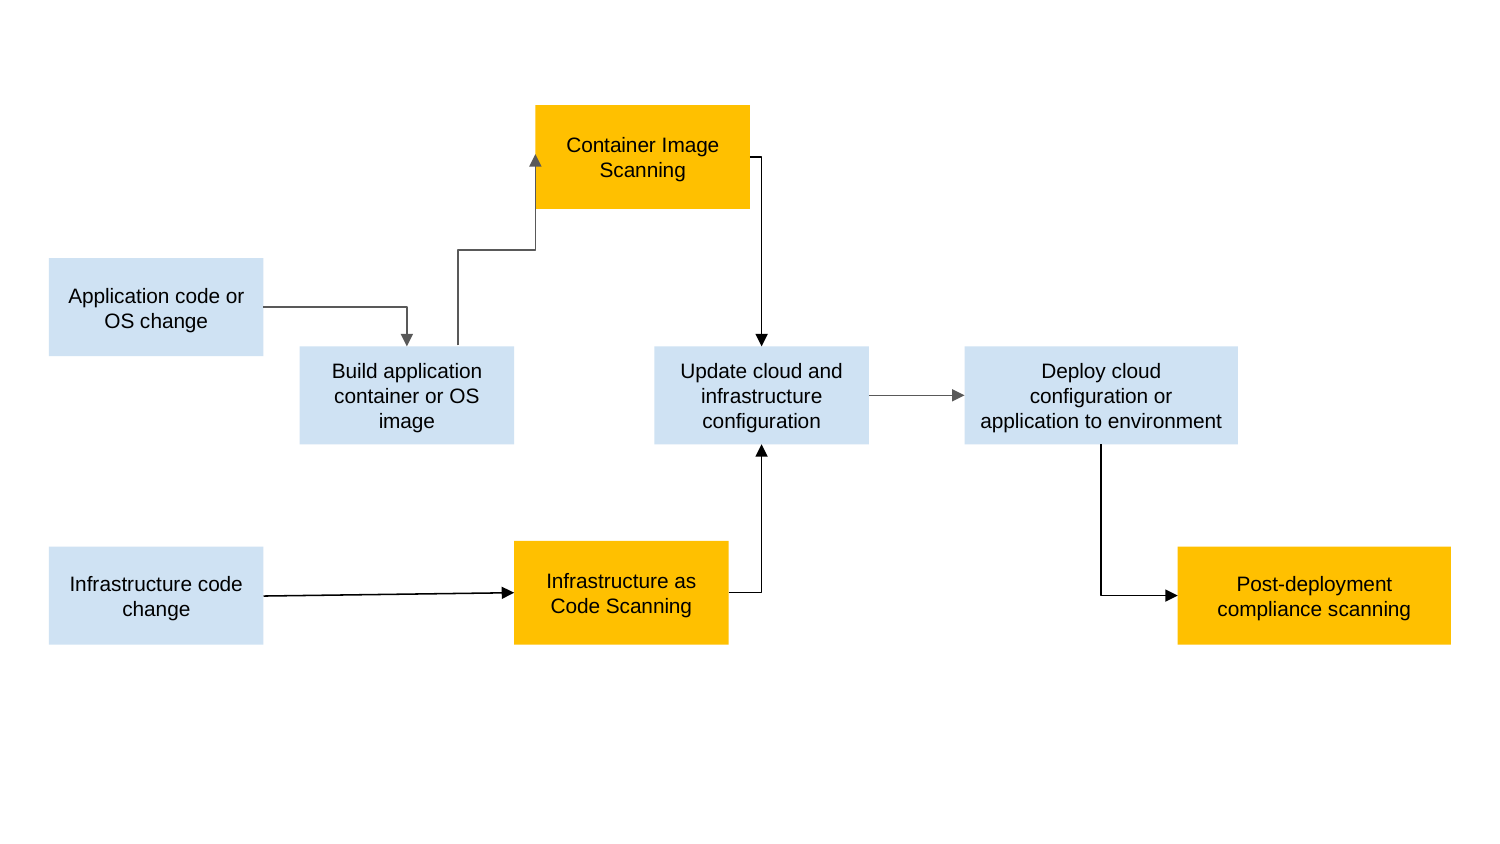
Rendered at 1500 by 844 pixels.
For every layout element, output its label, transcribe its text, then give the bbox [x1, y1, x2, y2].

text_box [728, 444, 762, 593]
text_box Deploy cloud configuration or application to environment [964, 346, 1238, 445]
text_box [263, 592, 515, 597]
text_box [749, 156, 762, 347]
text_box Application code or OS change [48, 258, 264, 357]
text_box Update cloud and infrastructure configuration [654, 346, 869, 445]
text_box Build application container or OS image [299, 346, 515, 445]
text_box Infrastructure code change [48, 546, 264, 645]
text_box Container Image Scanning [535, 105, 750, 209]
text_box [400, 210, 593, 289]
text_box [1063, 481, 1216, 559]
text_box Post-deployment compliance scanning [1177, 546, 1451, 645]
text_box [263, 306, 408, 347]
text_box Infrastructure as Code Scanning [514, 540, 729, 645]
